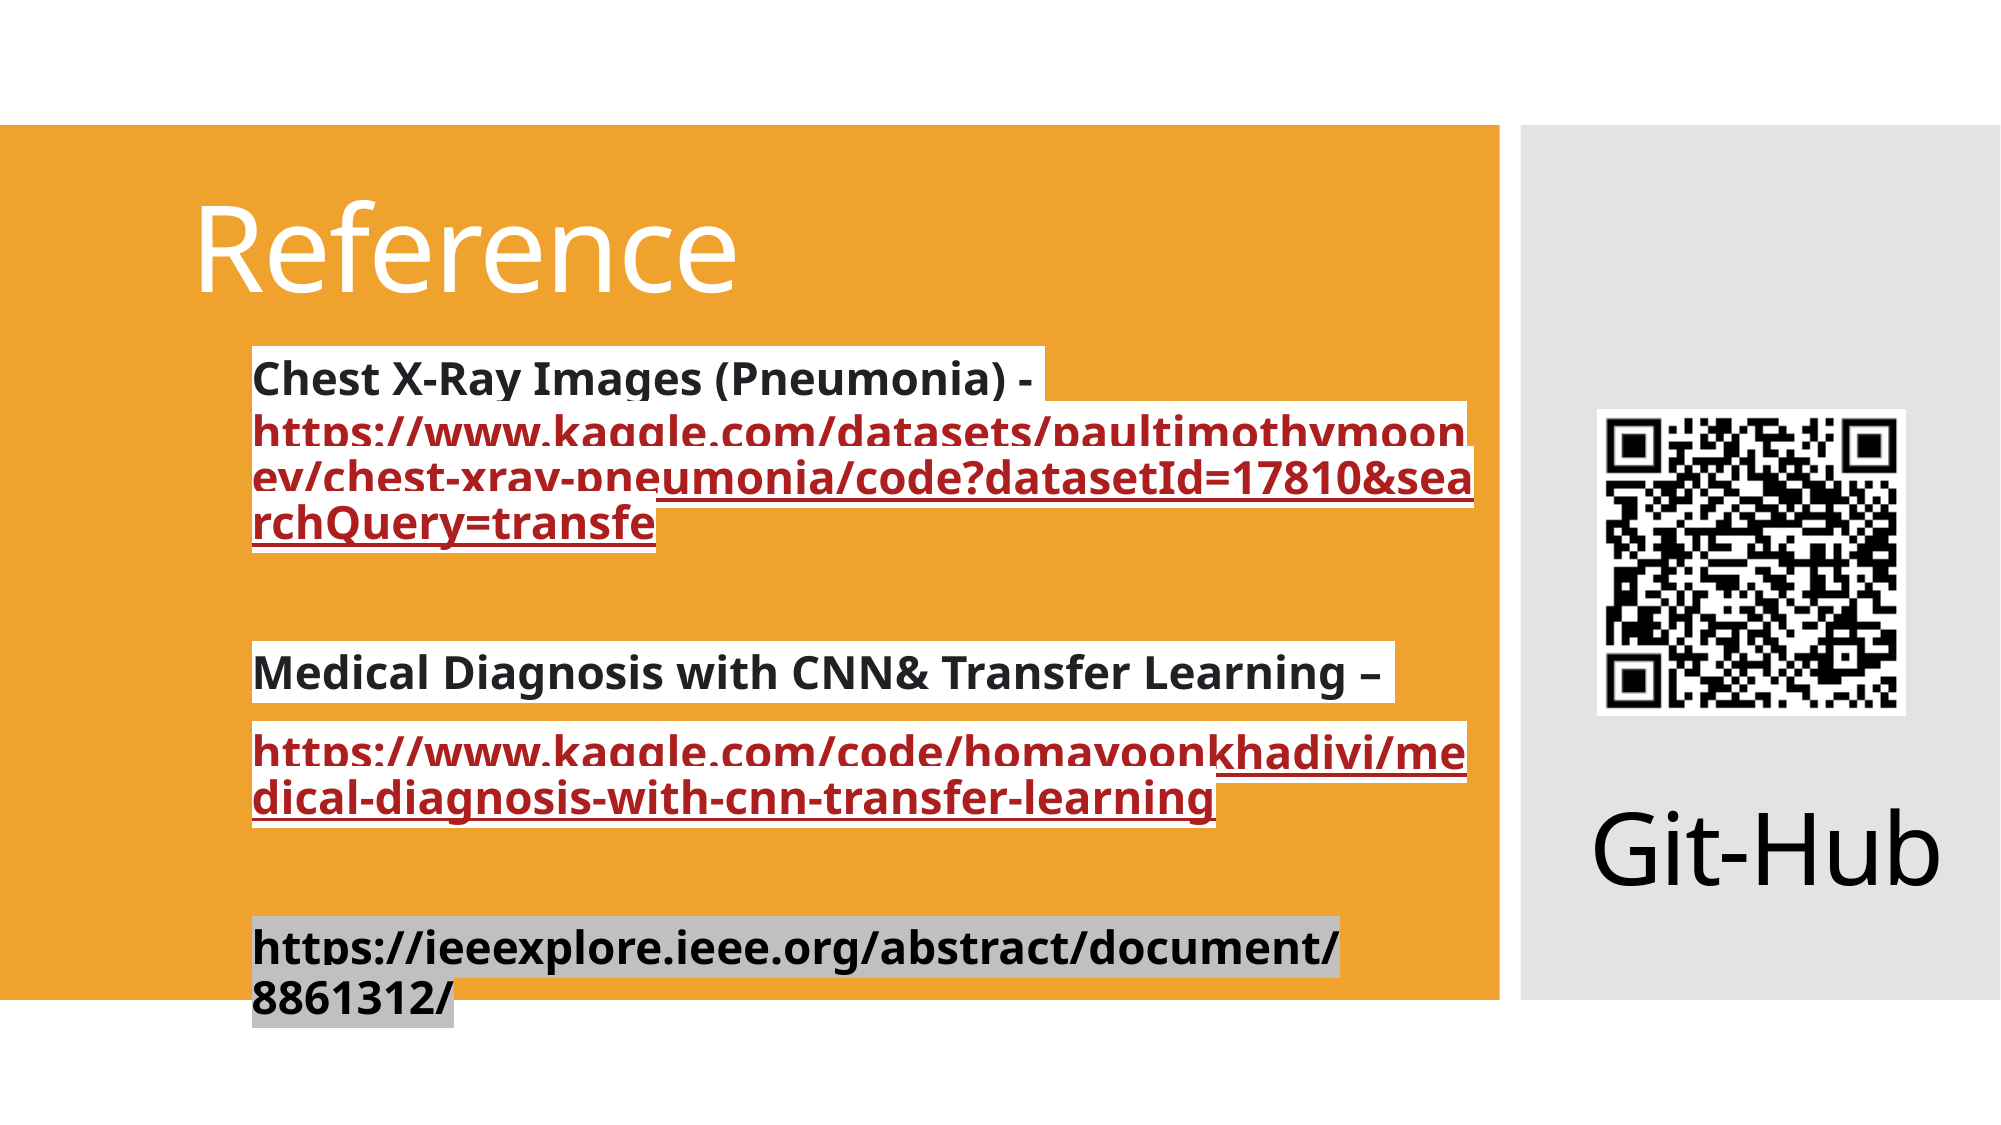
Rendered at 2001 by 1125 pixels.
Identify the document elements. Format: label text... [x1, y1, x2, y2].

text_box Git-Hub [1574, 782, 1967, 915]
title Reference [175, 180, 1376, 327]
subtitle Chest X-Ray Images (Pneumonia) - https://www.kaggle.com/datasets/paultimothymooney/chest-xray-pneumonia/code?datasetId=17810&searchQuery=transfe Medical Diagnosis with CNN& Transfer Learning – https://www.kaggle.com/code/homayoonkhadivi/medical-diagnosis-with-cnn-transfer-learning https://ieeexplore.ieee.org/abstract/document/8861312/ [180, 347, 1497, 1009]
picture [1597, 409, 1906, 716]
